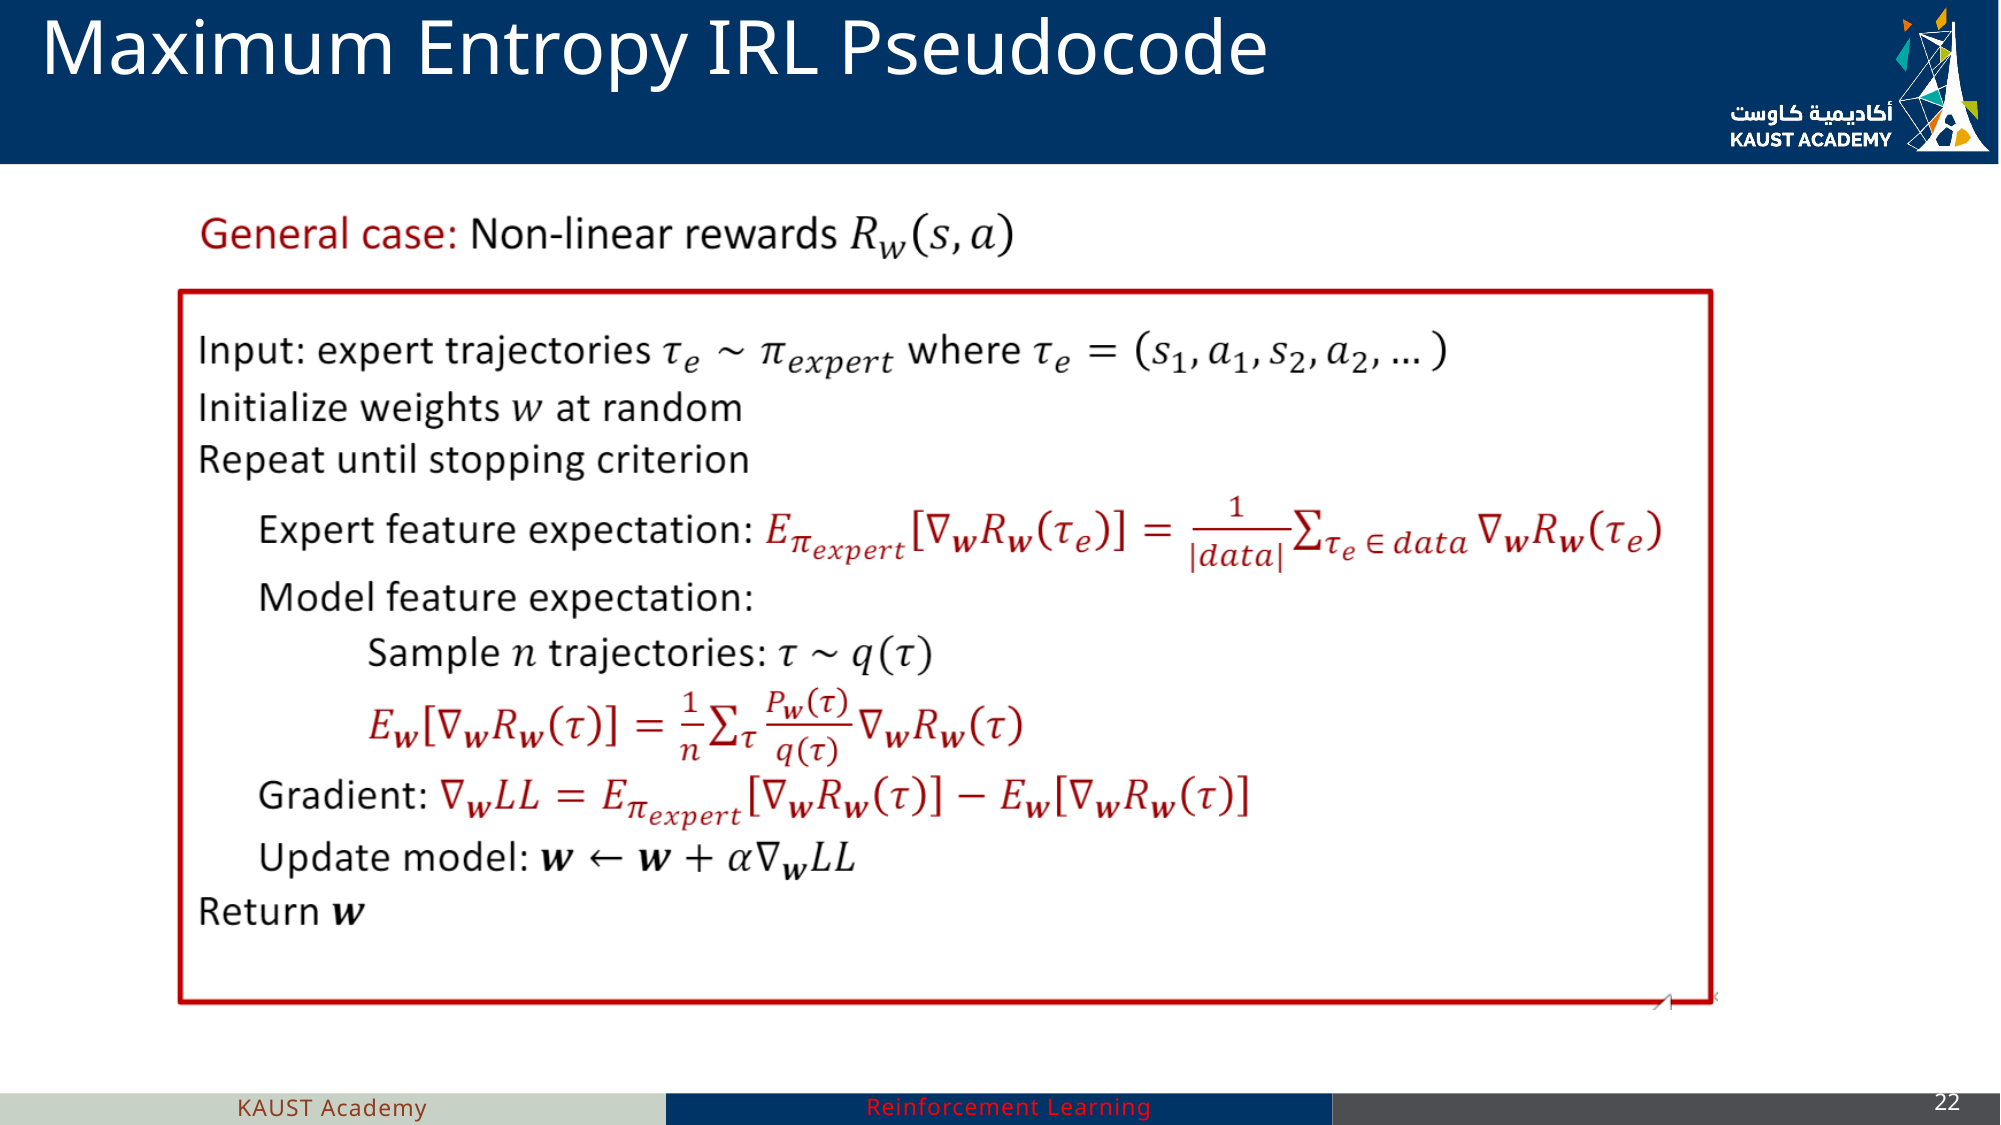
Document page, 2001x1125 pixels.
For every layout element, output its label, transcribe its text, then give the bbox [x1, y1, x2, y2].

picture [156, 205, 1719, 1010]
title Maximum Entropy IRL Pseudocode [25, 2, 1737, 112]
picture [1721, 0, 2000, 159]
